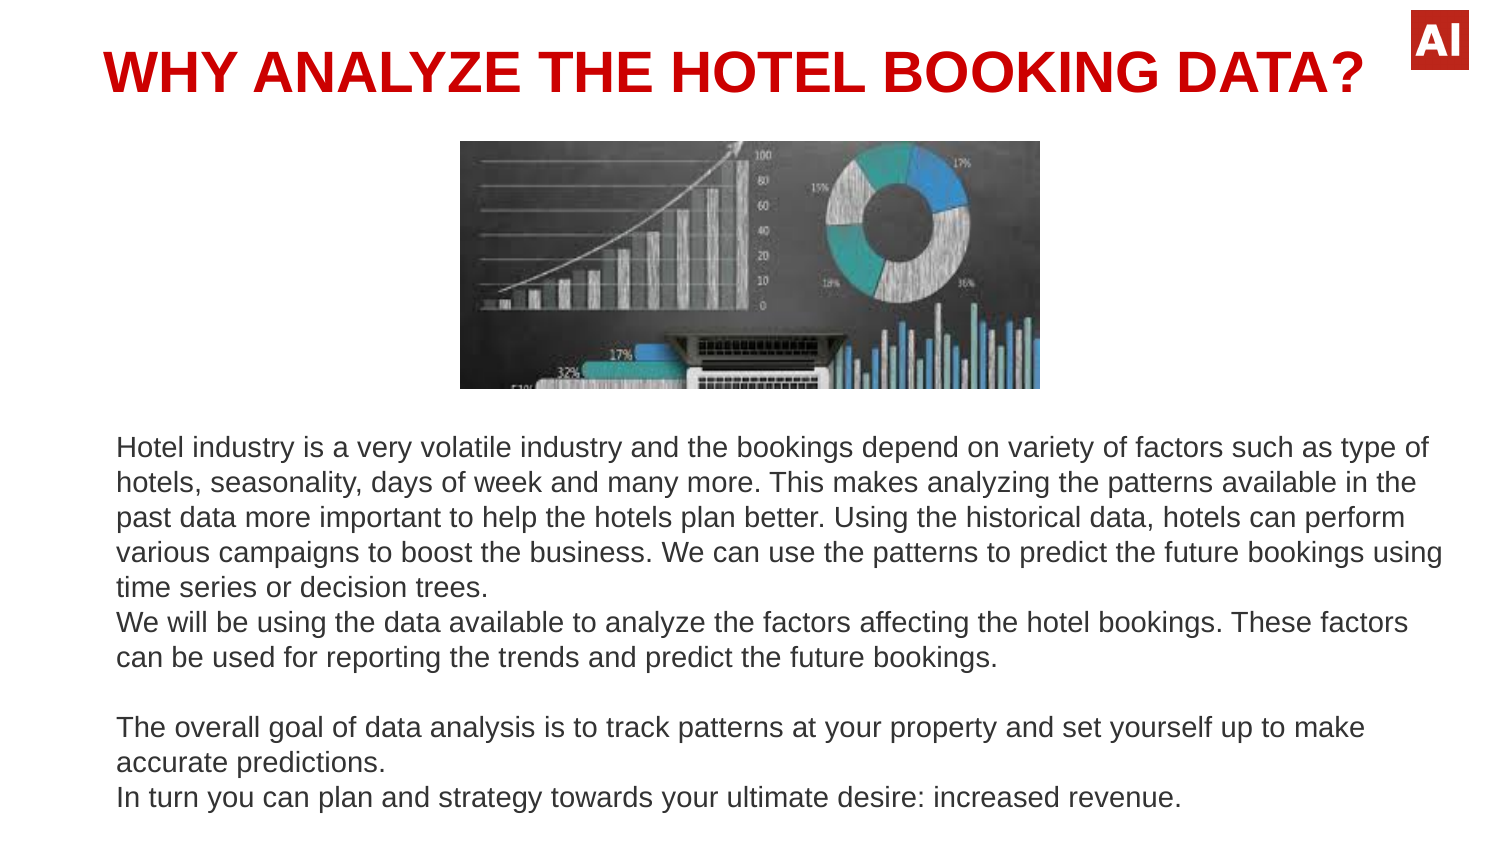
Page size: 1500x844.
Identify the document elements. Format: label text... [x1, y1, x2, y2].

picture [460, 140, 1040, 389]
text_box WHY ANALYZE THE HOTEL BOOKING DATA? [0, 26, 1408, 162]
picture [1411, 10, 1469, 70]
title Hotel industry is a very volatile industry and the bookings depend on variety of factors such as type of hotels, seasonality, days of week and many more. This makes analyzing the patterns available in the past data more important to help the hotels plan better. Using the historical data, hotels can perform various campaigns to boost the business. We can use the patterns to predict the future bookings using time series or decision trees. We will be using the data available to analyze the factors affecting the hotel bookings. These factors can be used for reporting the trends and predict the future bookings. The overall goal of data analysis is to track patterns at your property and set yourself up to make accurate predictions. In turn you can plan and strategy towards your ultimate desire: increased revenue. [101, 447, 1471, 844]
